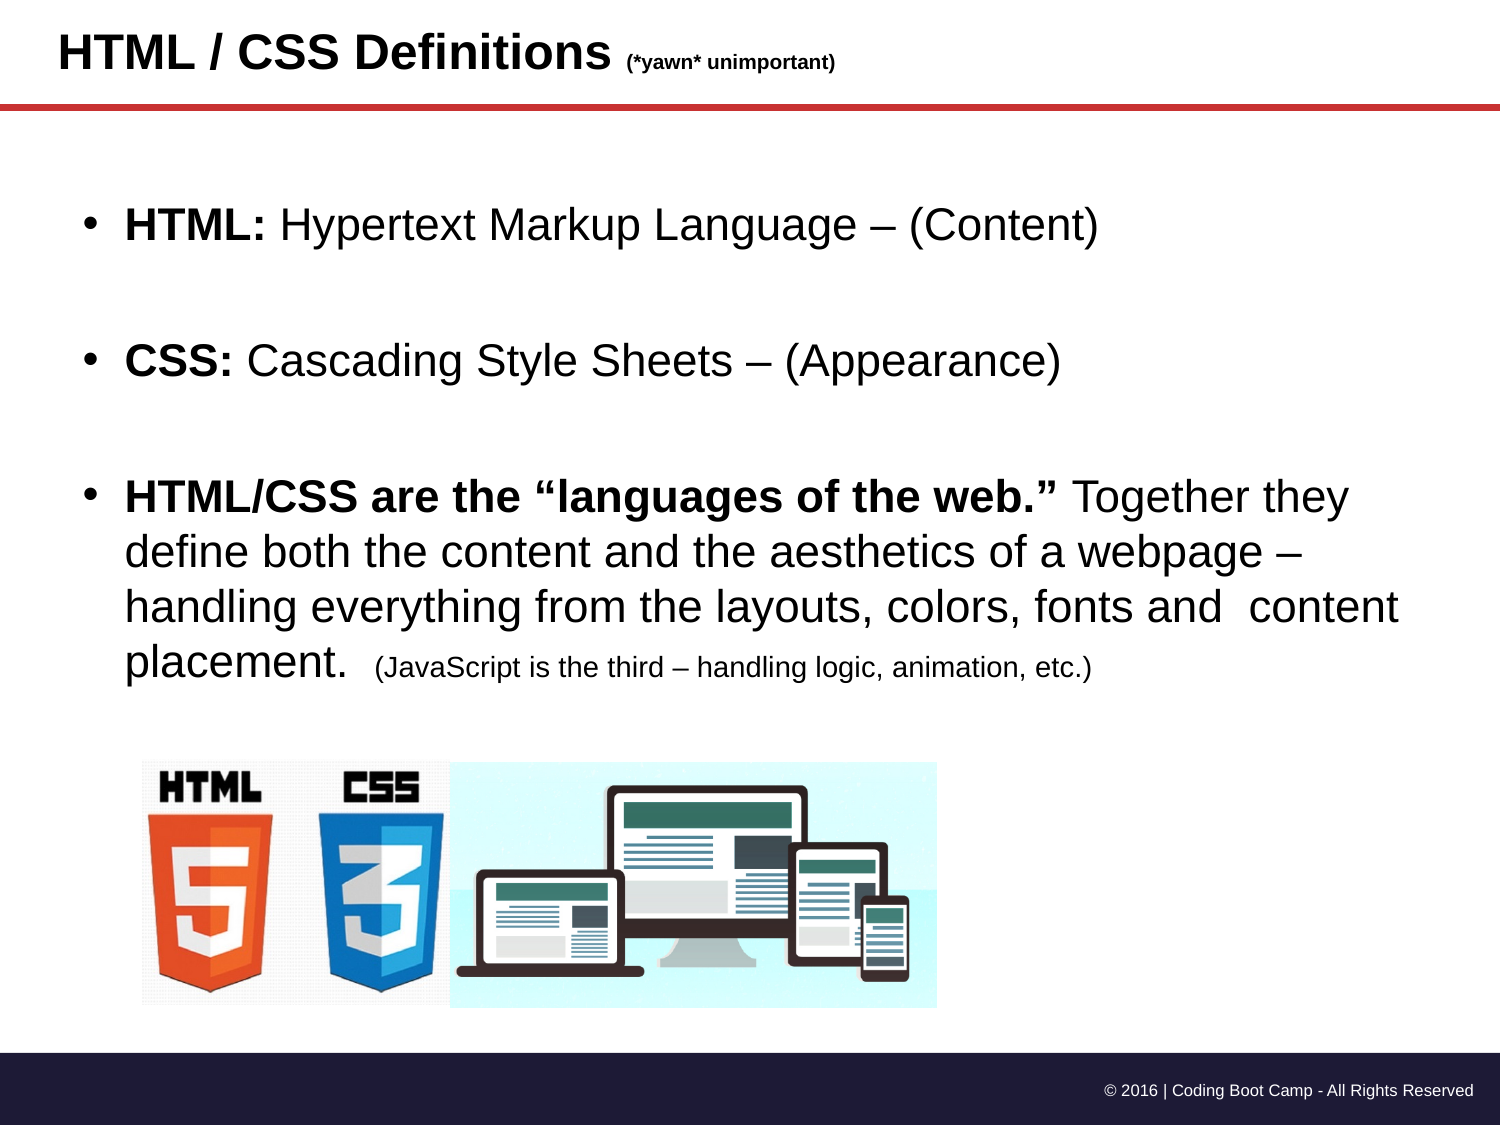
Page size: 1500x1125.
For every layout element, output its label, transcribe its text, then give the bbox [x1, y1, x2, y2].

title HTML / CSS Definitions (*yawn* unimportant) [50, 0, 948, 108]
picture [142, 759, 937, 1008]
text_box HTML: Hypertext Markup Language – (Content) CSS: Cascading Style Sheets – (Appearance) HTML/CSS are the “languages of the web.” Together they define both the content and the aesthetics of a webpage – handling everything from the layouts, colors, fonts and content placement. (JavaScript is the third – handling logic, animation, etc.) [74, 187, 1413, 952]
